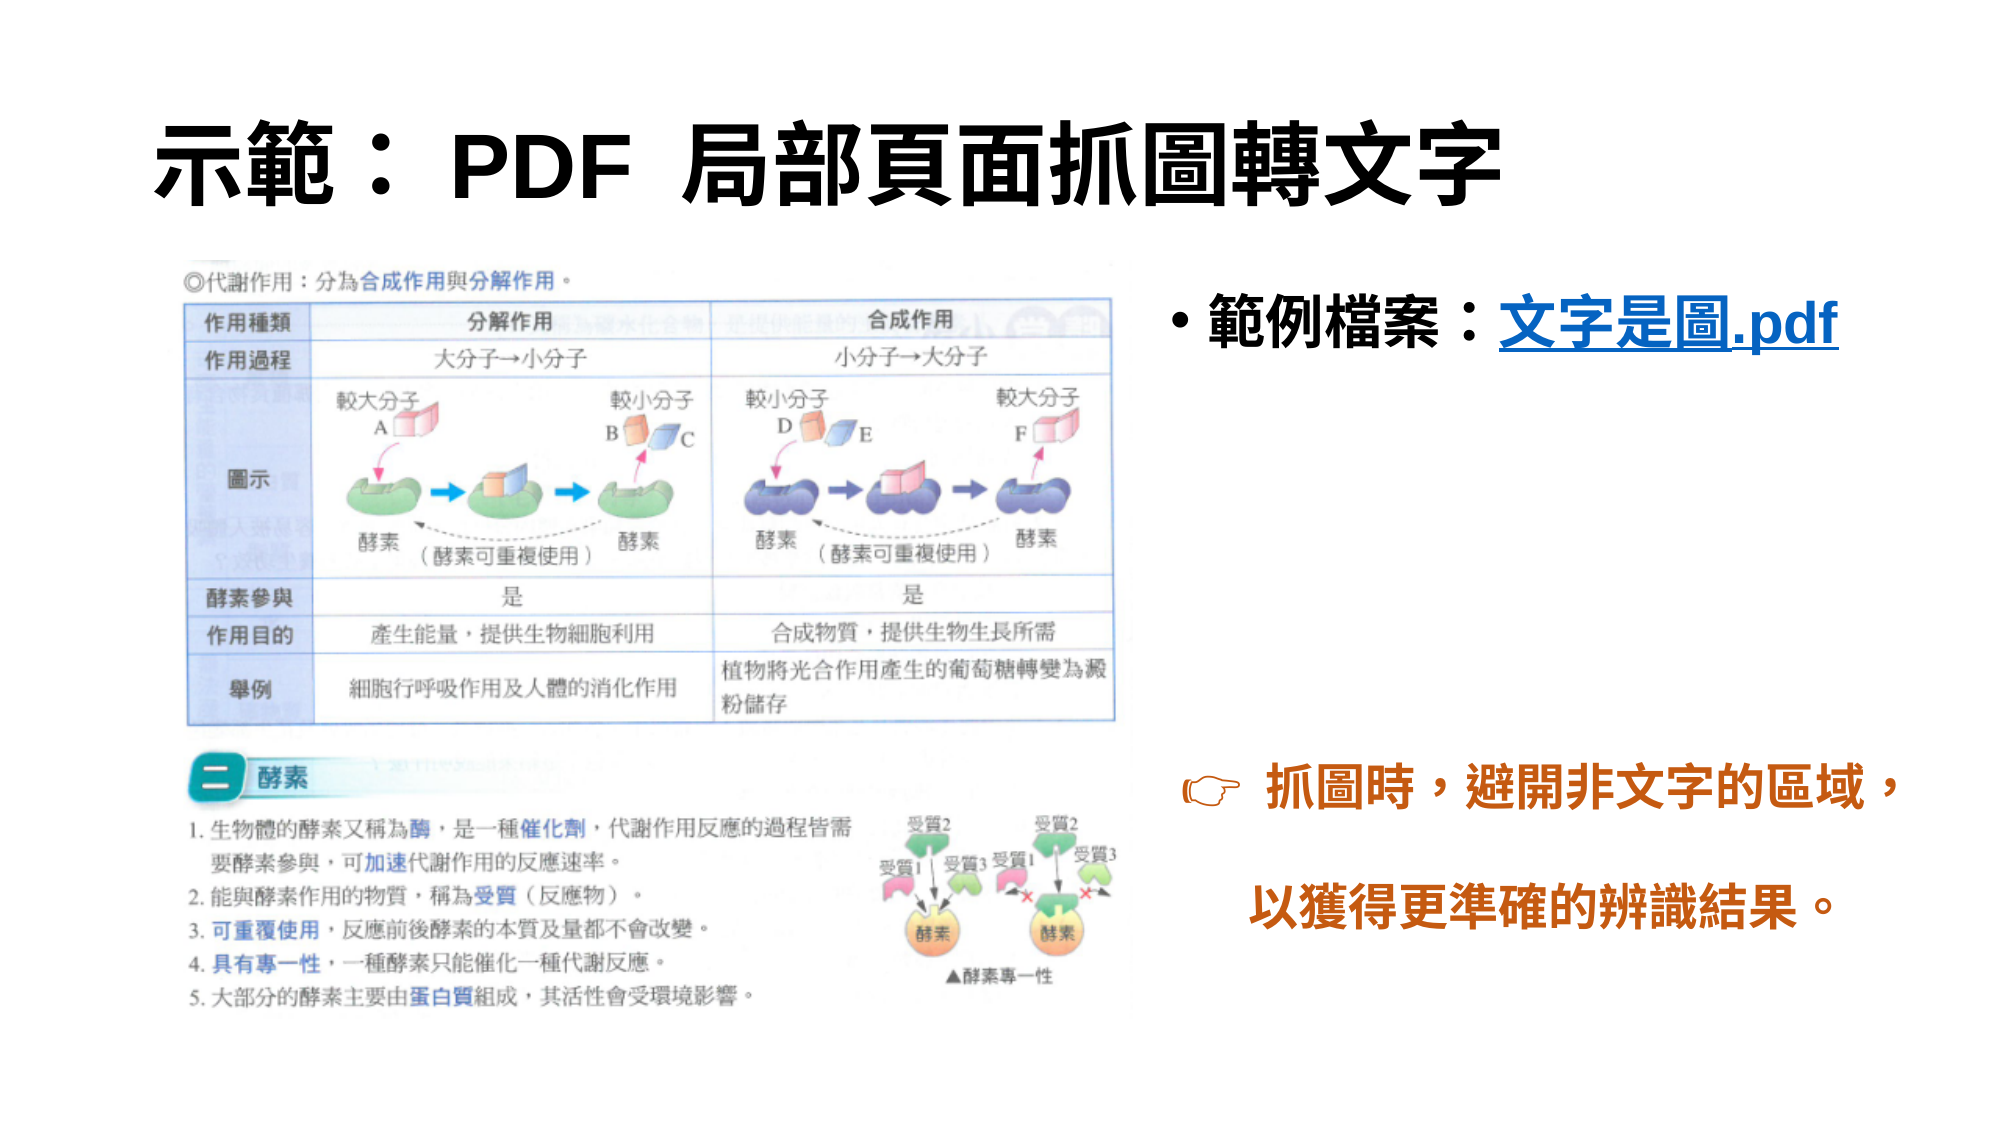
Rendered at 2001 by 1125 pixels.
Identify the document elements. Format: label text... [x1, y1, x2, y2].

picture [126, 260, 1133, 1019]
title 示範：PDF 局部頁面抓圖轉文字 [137, 59, 1863, 278]
text_box 👉 抓圖時，避開非文字的區域， 以獲得更準確的辨識結果。 [1166, 748, 1911, 1004]
list 範例檔案：文字是圖.pdf [1155, 278, 1943, 394]
